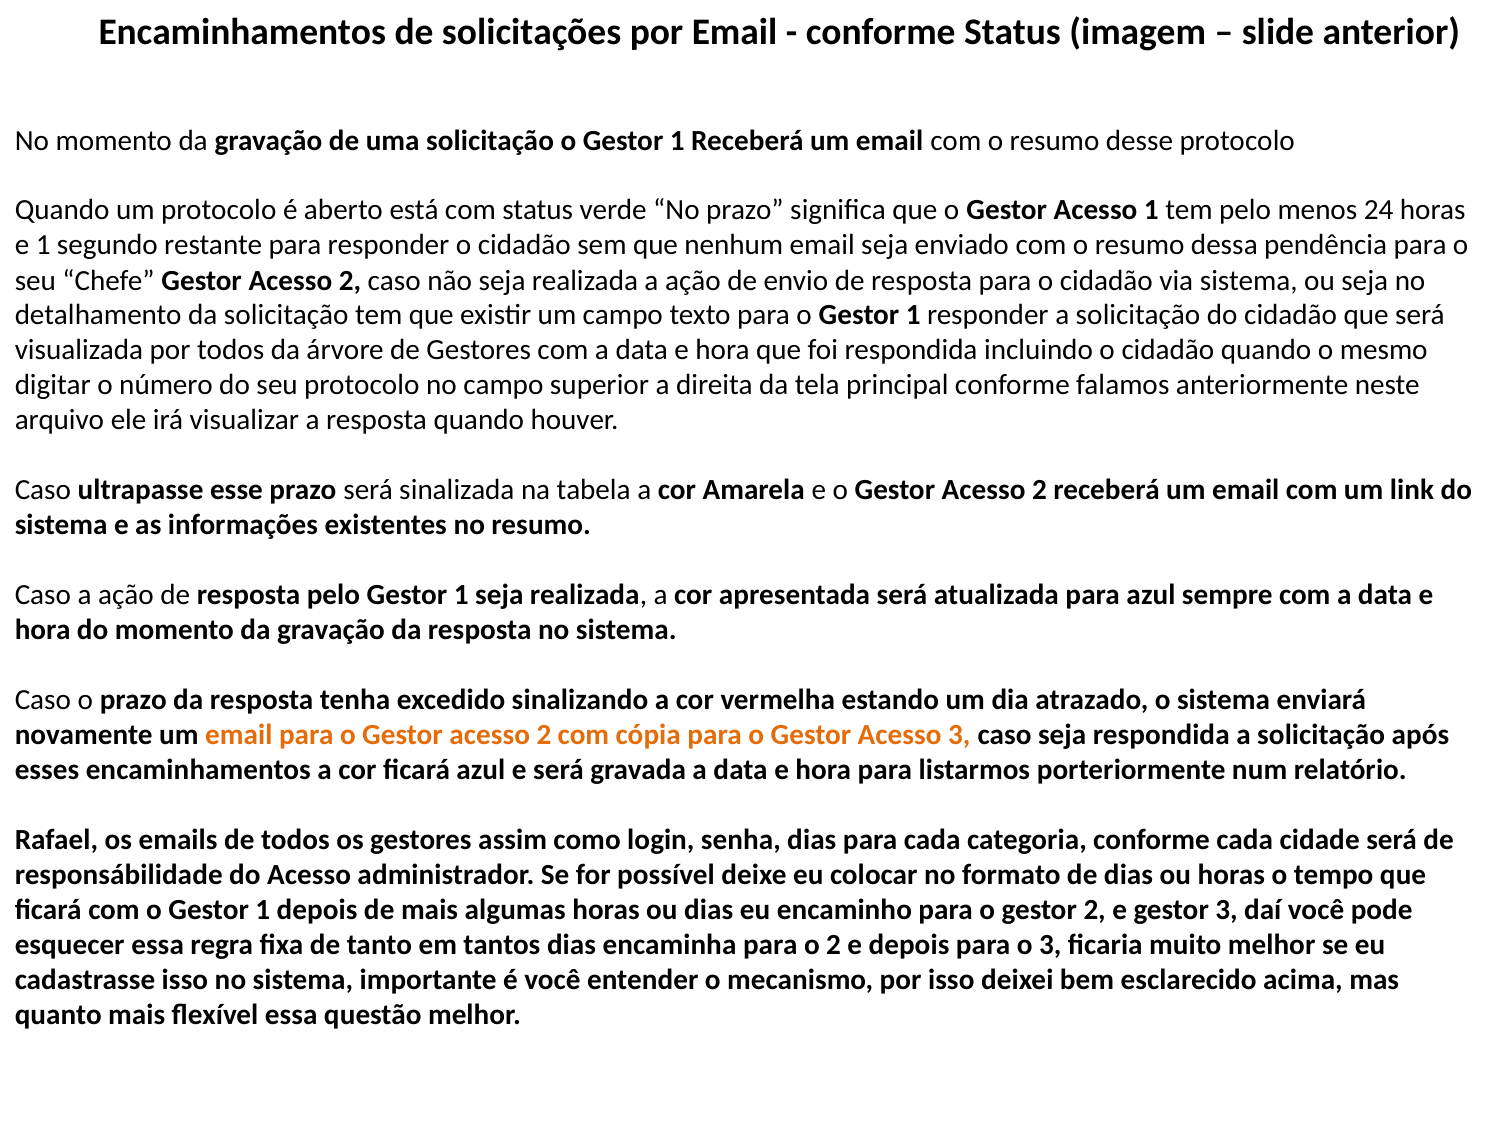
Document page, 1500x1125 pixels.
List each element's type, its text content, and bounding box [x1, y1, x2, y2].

text_box Encaminhamentos de solicitações por Email - conforme Status (imagem – slide anterior) [83, 0, 1477, 60]
text_box No momento da gravação de uma solicitação o Gestor 1 Receberá um email com o resumo desse protocolo Quando um protocolo é aberto está com status verde “No prazo” significa que o Gestor Acesso 1 tem pelo menos 24 horas e 1 segundo restante para responder o cidadão sem que nenhum email seja enviado com o resumo dessa pendência para o seu “Chefe” Gestor Acesso 2, caso não seja realizada a ação de envio de resposta para o cidadão via sistema, ou seja no detalhamento da solicitação tem que existir um campo texto para o Gestor 1 responder a solicitação do cidadão que será visualizada por todos da árvore de Gestores com a data e hora que foi respondida incluindo o cidadão quando o mesmo digitar o número do seu protocolo no campo superior a direita da tela principal conforme falamos anteriormente neste arquivo ele irá visualizar a resposta quando houver. Caso ultrapasse esse prazo será sinalizada na tabela a cor Amarela e o Gestor Acesso 2 receberá um email com um link do sistema e as informações existentes no resumo. Caso a ação de resposta pelo Gestor 1 seja realizada, a cor apresentada será atualizada para azul sempre com a data e hora do momento da gravação da resposta no sistema. Caso o prazo da resposta tenha excedido sinalizando a cor vermelha estando um dia atrazado, o sistema enviará novamente um email para o Gestor acesso 2 com cópia para o Gestor Acesso 3, caso seja respondida a solicitação após esses encaminhamentos a cor ficará azul e será gravada a data e hora para listarmos porteriormente num relatório. Rafael, os emails de todos os gestores assim como login, senha, dias para cada categoria, conforme cada cidade será de responsábilidade do Acesso administrador. Se for possível deixe eu colocar no formato de dias ou horas o tempo que ficará com o Gestor 1 depois de mais algumas horas ou dias eu encaminho para o gestor 2, e gestor 3, daí você pode esquecer essa regra fixa de tanto em tantos dias encaminha para o 2 e depois para o 3, ficaria muito melhor se eu cadastrasse isso no sistema, importante é você entender o mecanismo, por isso deixei bem esclarecido acima, mas quanto mais flexível essa questão melhor. [0, 113, 1495, 1073]
